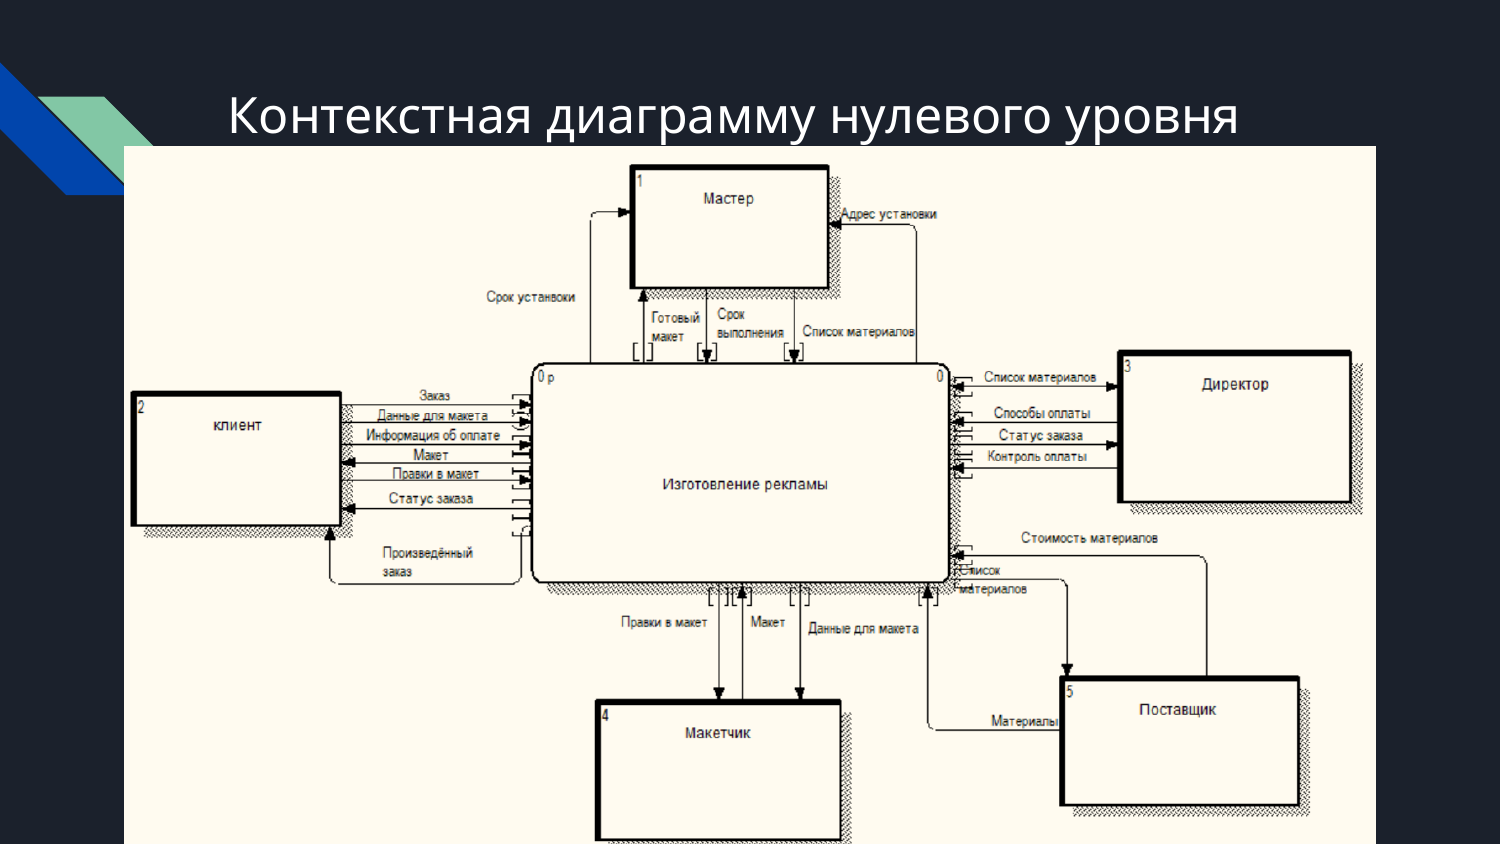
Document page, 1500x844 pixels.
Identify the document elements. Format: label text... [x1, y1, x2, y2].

picture [123, 146, 1377, 844]
title Контекстная диаграмму нулевого уровня [212, 64, 1368, 144]
